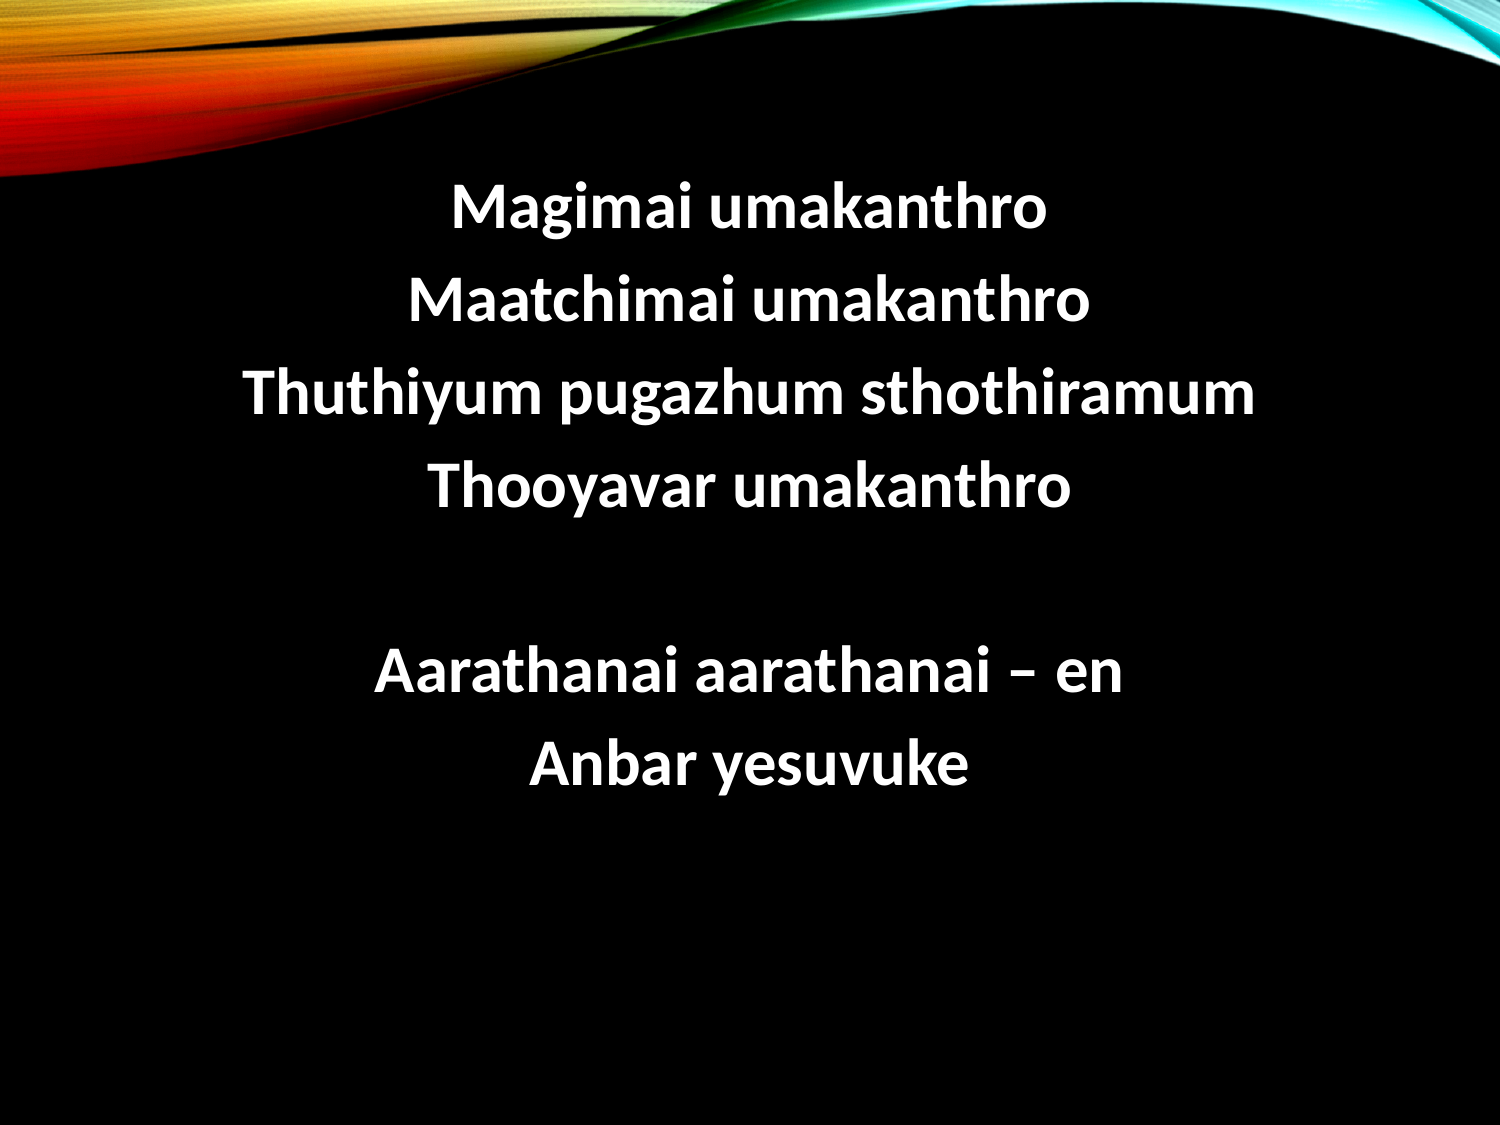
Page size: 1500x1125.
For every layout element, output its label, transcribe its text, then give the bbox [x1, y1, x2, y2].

picture [0, 0, 1500, 62]
list Magimai umakanthro Maatchimai umakanthro Thuthiyum pugazhum sthothiramum Thooyavar umakanthro Aarathanai aarathanai – en Anbar yesuvuke [0, 62, 1500, 1005]
